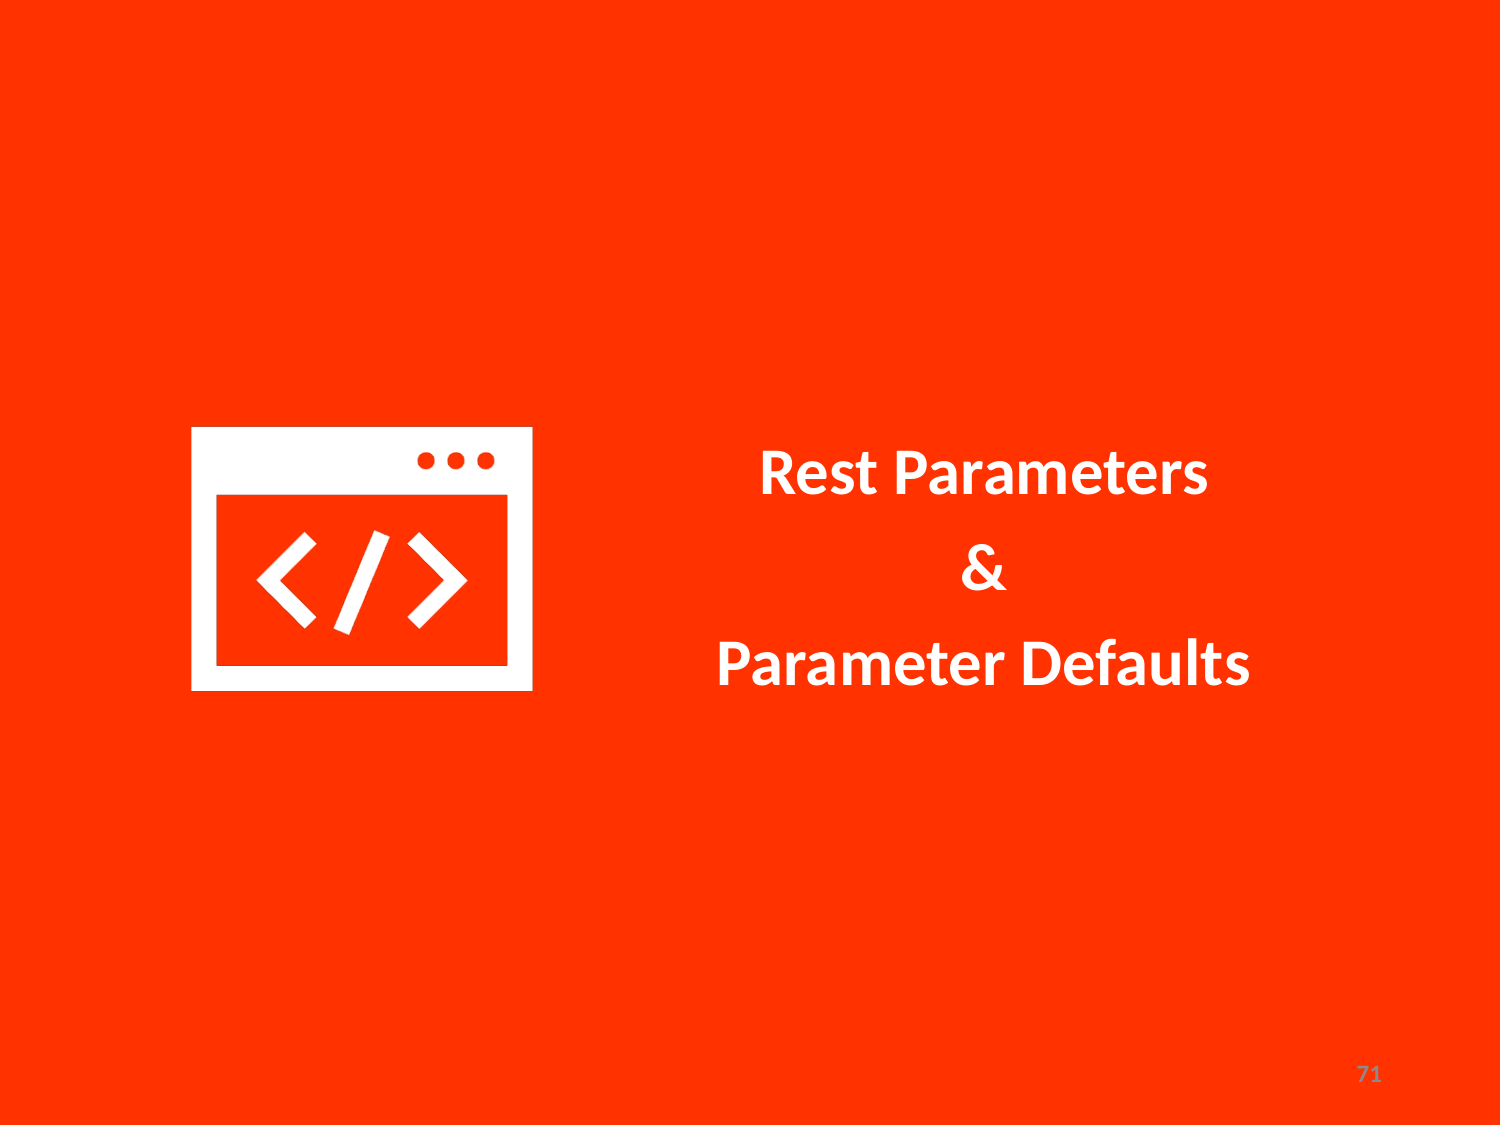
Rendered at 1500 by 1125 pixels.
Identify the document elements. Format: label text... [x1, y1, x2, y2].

list Rest Parameters & Parameter Defaults [586, 420, 1382, 522]
picture [157, 362, 568, 756]
slide_number 71 [1059, 1042, 1397, 1103]
